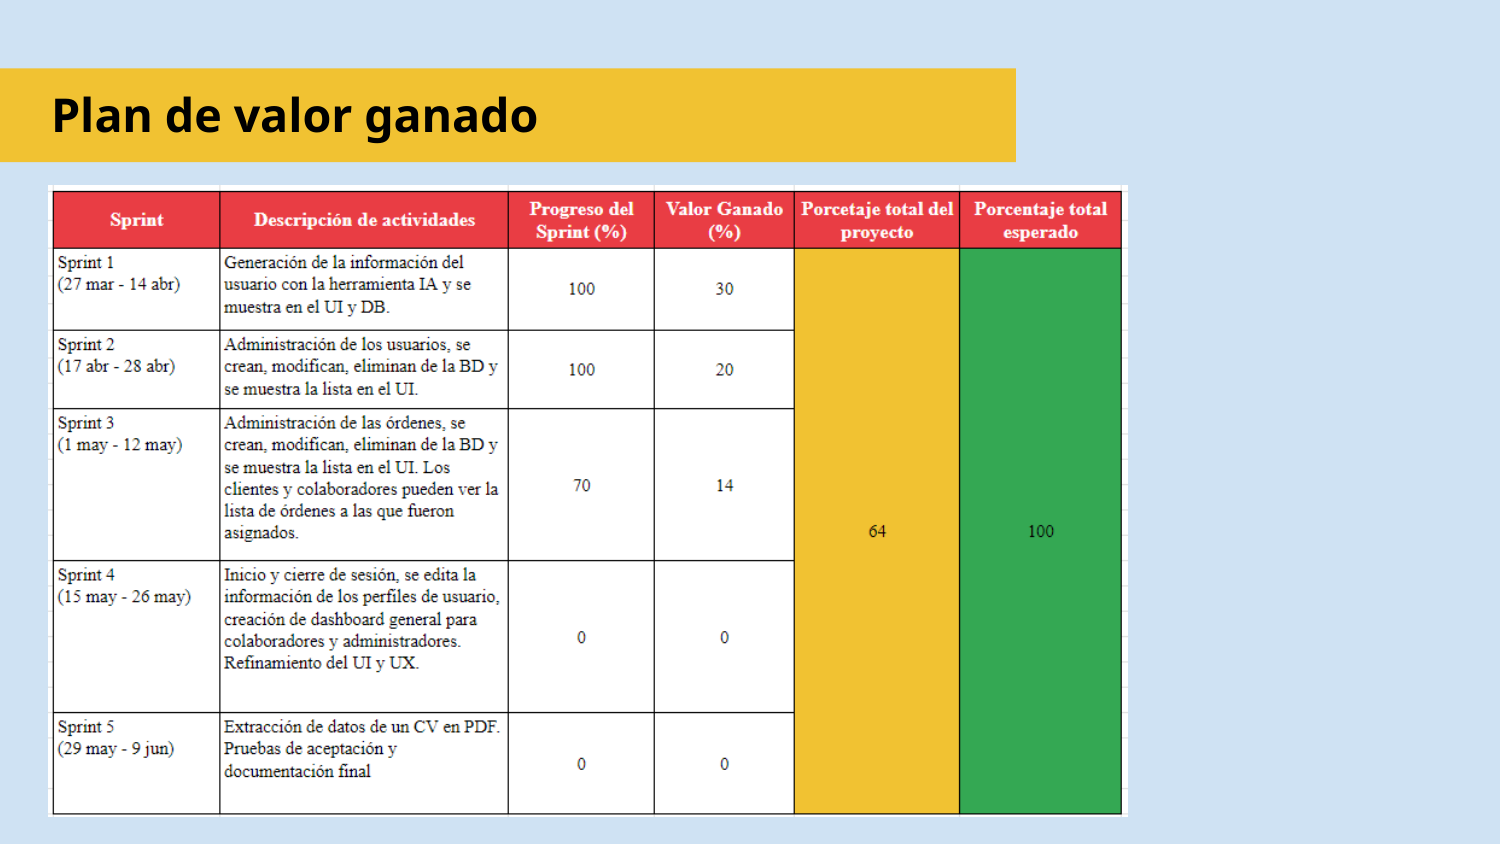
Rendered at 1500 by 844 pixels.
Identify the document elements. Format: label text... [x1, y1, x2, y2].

title Plan de valor ganado [0, 68, 1016, 163]
picture [48, 184, 1128, 817]
